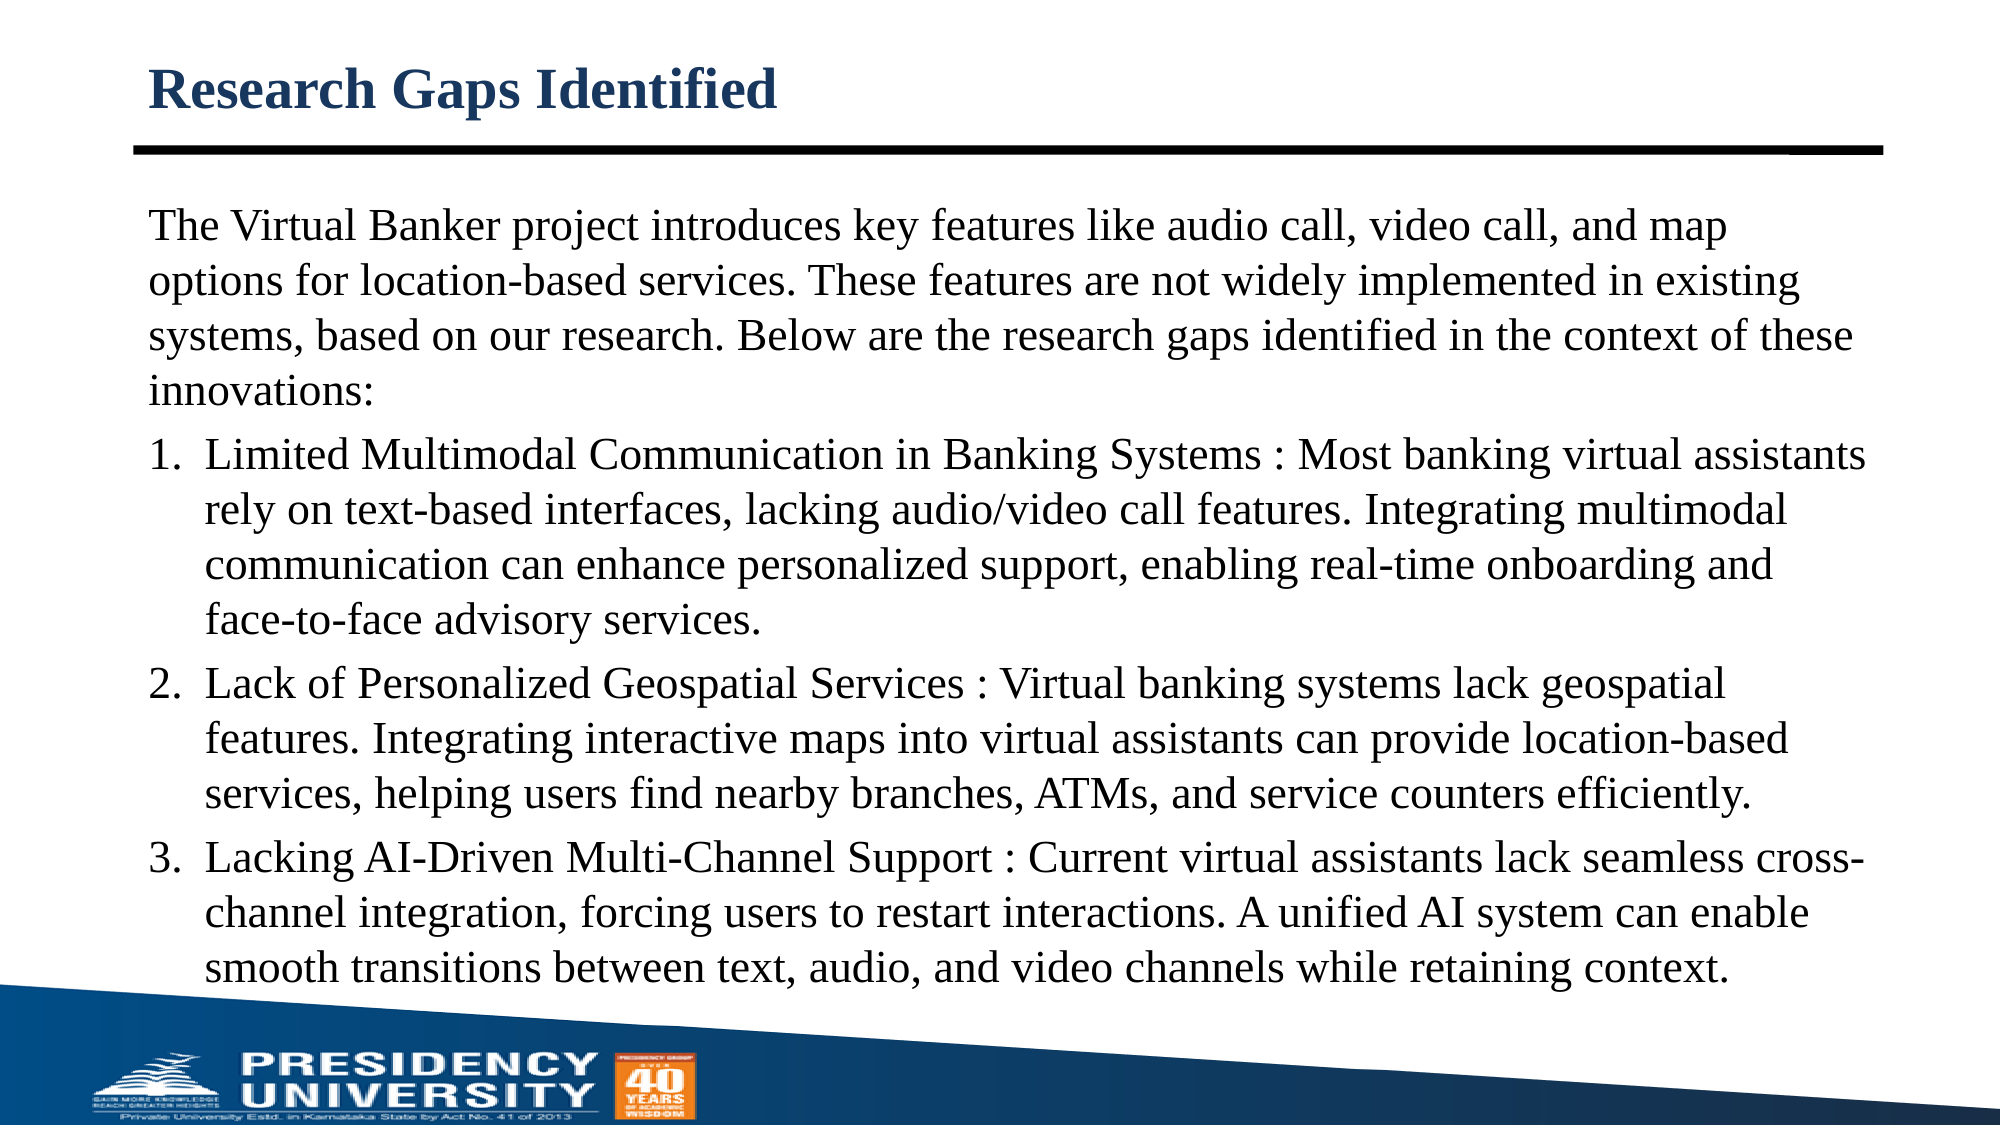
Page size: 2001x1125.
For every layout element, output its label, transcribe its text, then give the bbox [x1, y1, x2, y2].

list The Virtual Banker project introduces key features like audio call, video call, and map options for location-based services. These features are not widely implemented in existing systems, based on our research. Below are the research gaps identified in the context of these innovations: Limited Multimodal Communication in Banking Systems : Most banking virtual assistants rely on text-based interfaces, lacking audio/video call features. Integrating multimodal communication can enhance personalized support, enabling real-time onboarding and face-to-face advisory services. Lack of Personalized Geospatial Services : Virtual banking systems lack geospatial features. Integrating interactive maps into virtual assistants can provide location-based services, helping users find nearby branches, ATMs, and service counters efficiently. Lacking AI-Driven Multi-Channel Support : Current virtual assistants lack seamless cross-channel integration, forcing users to restart interactions. A unified AI system can enable smooth transitions between text, audio, and video channels while retaining context. [133, 187, 1884, 1000]
title Research Gaps Identified [133, 45, 1884, 125]
picture [0, 982, 2000, 1125]
